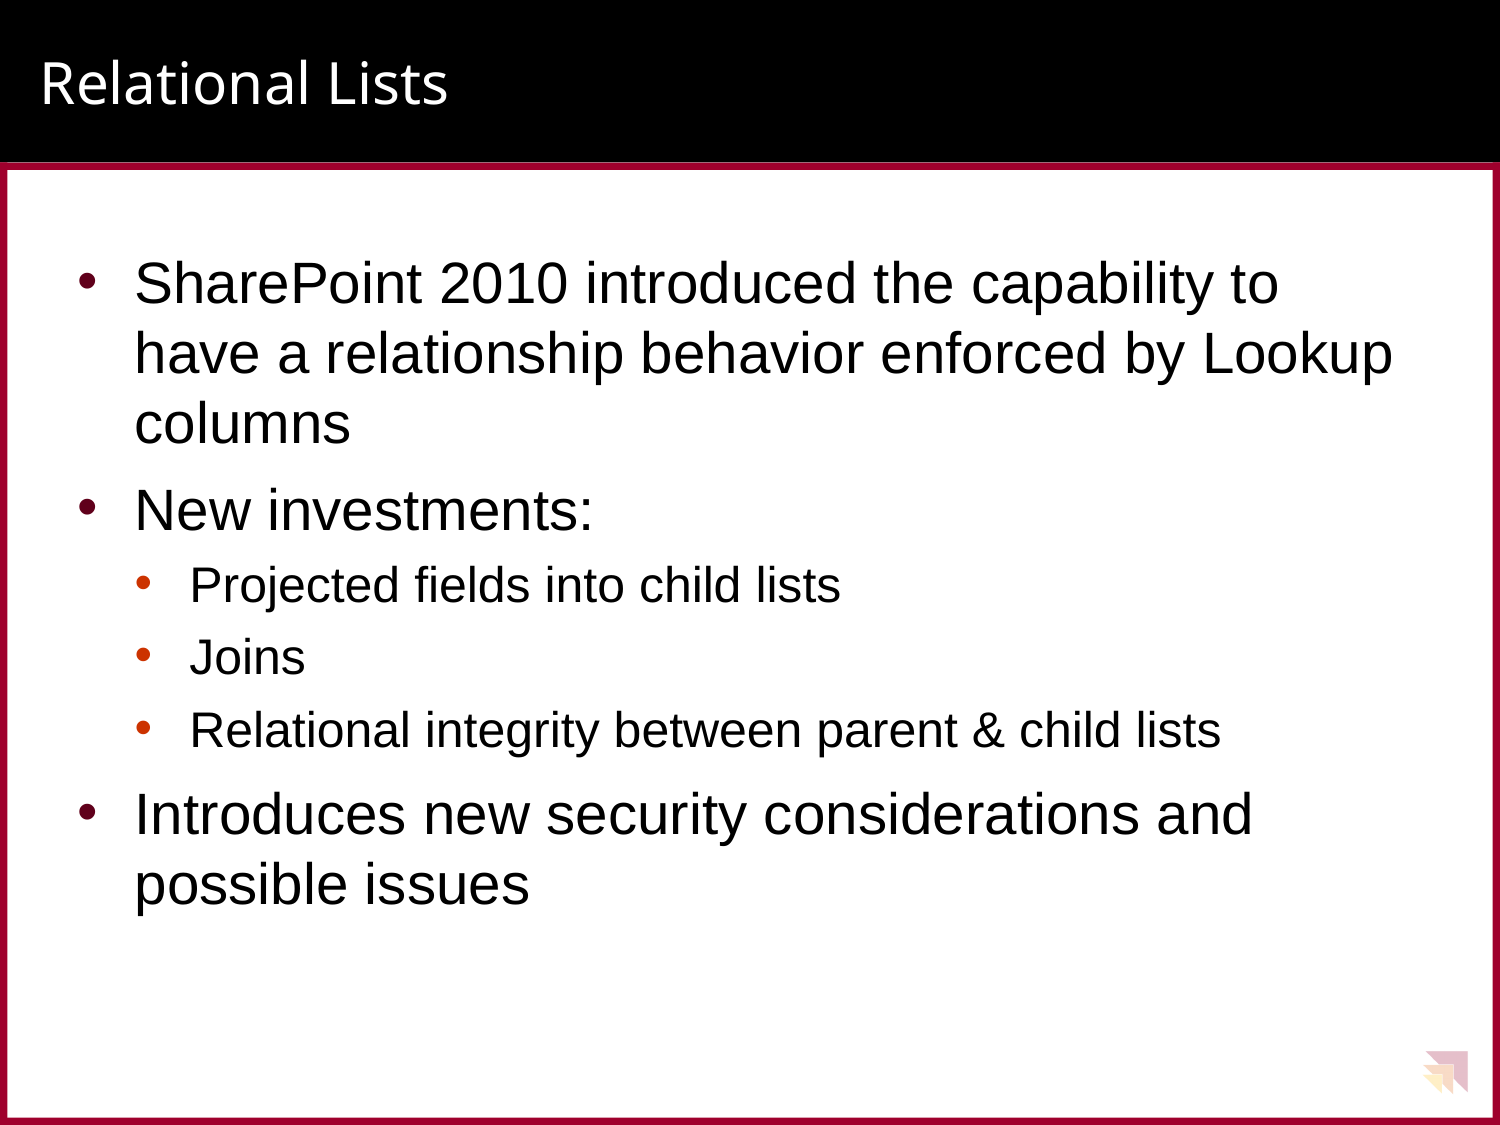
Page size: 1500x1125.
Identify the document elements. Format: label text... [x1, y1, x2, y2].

title Relational Lists [24, 12, 1438, 150]
list SharePoint 2010 introduced the capability to have a relationship behavior enforced by Lookup columns New investments: Projected fields into child lists Joins Relational integrity between parent & child lists Introduces new security considerations and possible issues [62, 237, 1438, 1088]
